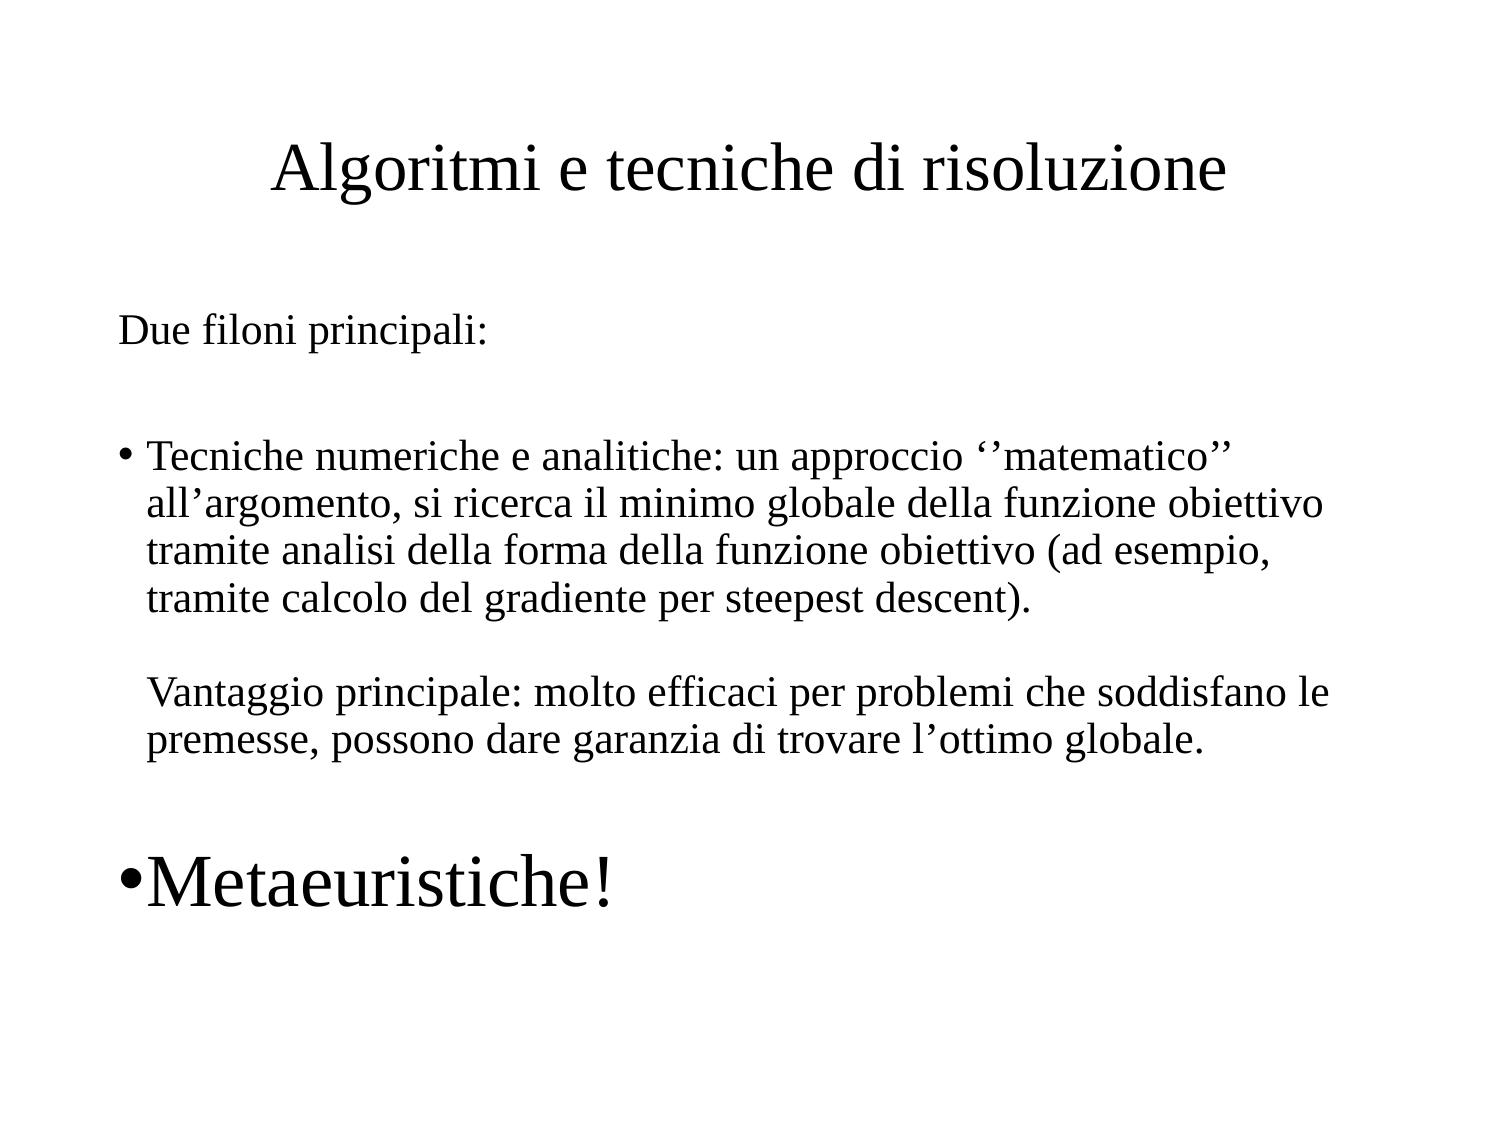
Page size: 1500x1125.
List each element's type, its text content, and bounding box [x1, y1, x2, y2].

title Algoritmi e tecniche di risoluzione [103, 59, 1397, 278]
list Due filoni principali: Tecniche numeriche e analitiche: un approccio ‘’matematico’’ all’argomento, si ricerca il minimo globale della funzione obiettivo tramite analisi della forma della funzione obiettivo (ad esempio, tramite calcolo del gradiente per steepest descent). Vantaggio principale: molto efficaci per problemi che soddisfano le premesse, possono dare garanzia di trovare l’ottimo globale. Metaeuristiche! [103, 299, 1397, 1014]
